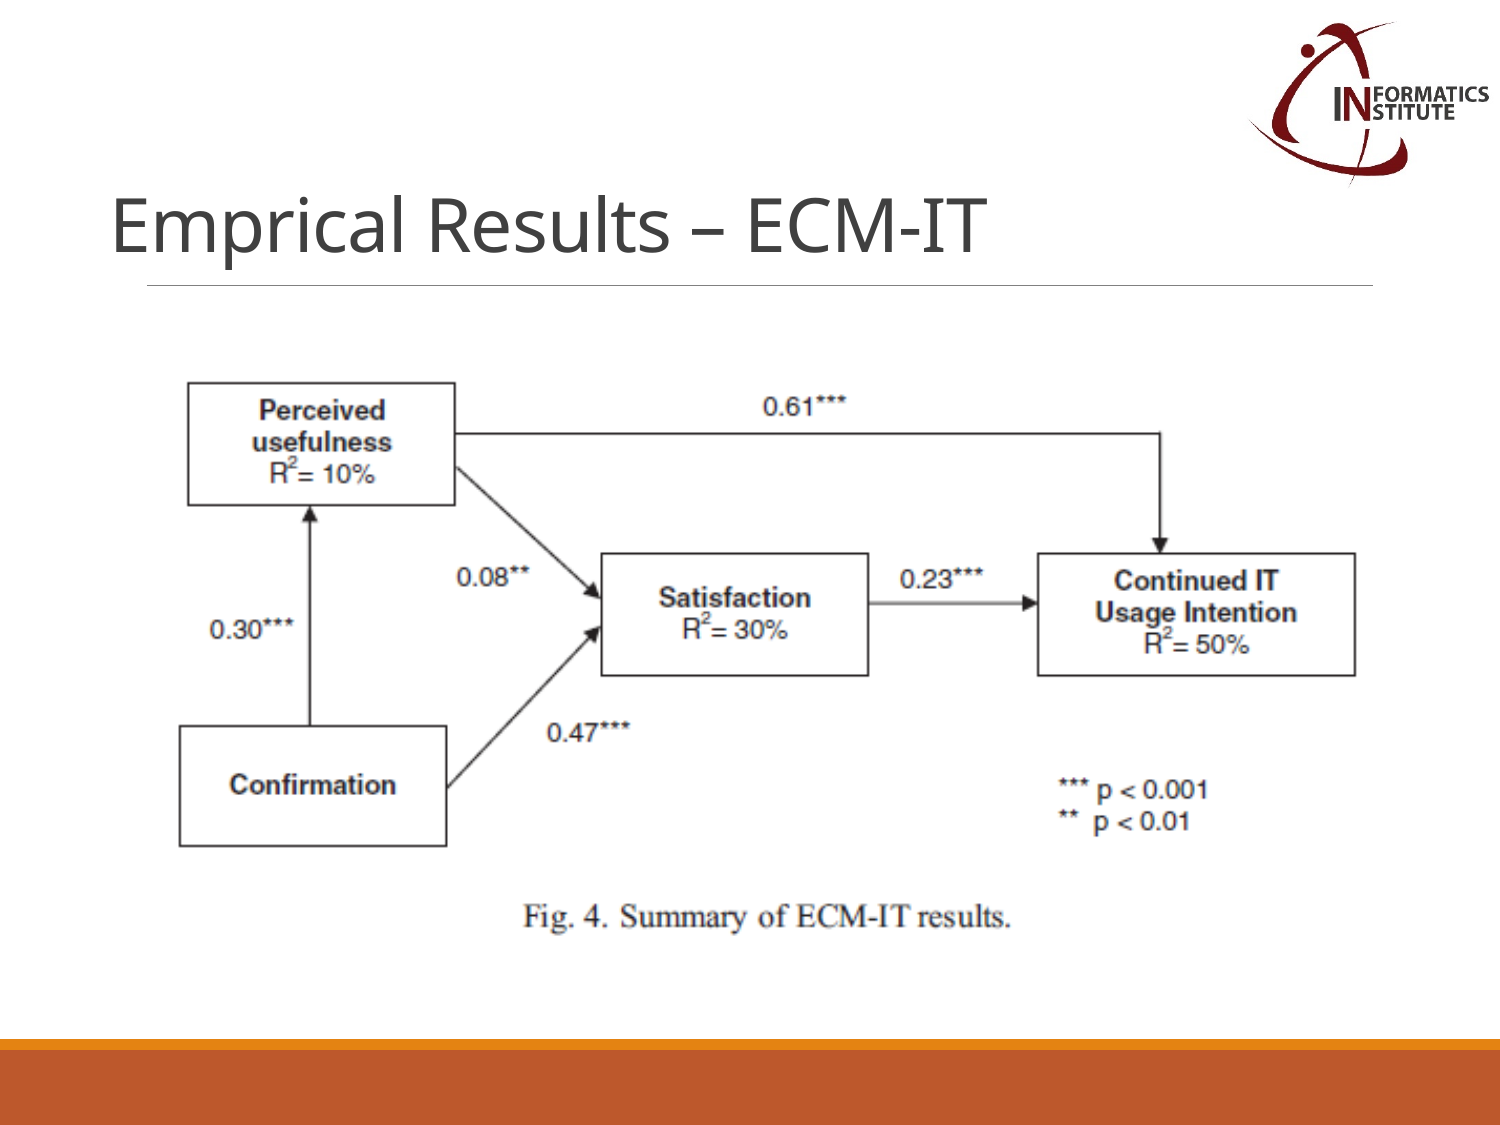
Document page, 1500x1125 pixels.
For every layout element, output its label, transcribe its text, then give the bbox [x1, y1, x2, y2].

picture [1219, 0, 1500, 190]
title Emprical Results – ECM-IT [75, 115, 1425, 275]
picture [149, 349, 1389, 957]
